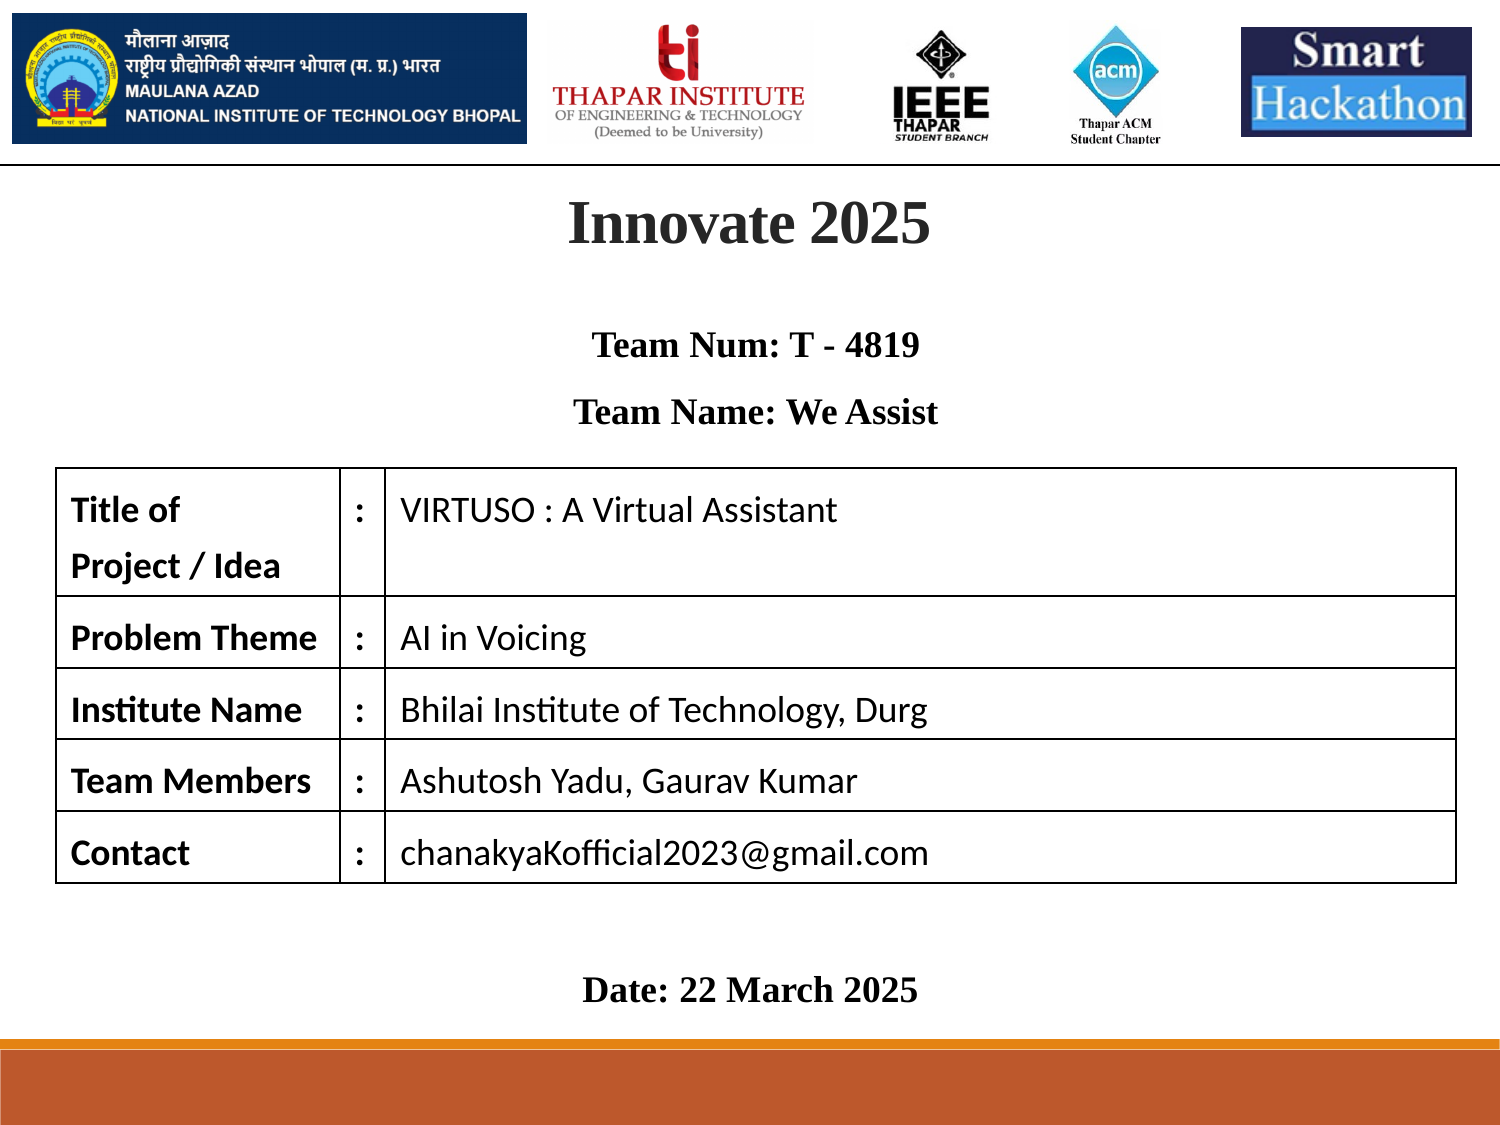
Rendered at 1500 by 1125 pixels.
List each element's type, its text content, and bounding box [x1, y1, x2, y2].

picture [1069, 20, 1163, 145]
table_cell chanakyaKofficial2023@gmail.com [386, 812, 1455, 882]
table_header : [341, 485, 384, 595]
title Innovate 2025 [547, 175, 951, 264]
table_header Title of Project / Idea [57, 469, 339, 595]
text_box Team Num: T - 4819 Team Name: We Assist [310, 289, 1202, 485]
table_cell Team Members [57, 740, 339, 810]
table_cell : [341, 740, 384, 810]
table_cell Contact [57, 812, 339, 882]
picture [1240, 27, 1473, 138]
table_cell Institute Name [57, 669, 339, 738]
table_cell : [341, 669, 384, 738]
table_cell Ashutosh Yadu, Gaurav Kumar [386, 740, 1455, 810]
table_cell : [341, 812, 384, 882]
table_cell Bhilai Institute of Technology, Durg [386, 669, 1455, 738]
picture [879, 12, 1004, 144]
text_box Date: 22 March 2025 [547, 957, 953, 1018]
picture [547, 20, 814, 145]
picture [12, 12, 528, 144]
table_cell : [341, 597, 384, 667]
table_header VIRTUSO : A Virtual Assistant [386, 469, 1455, 595]
table_cell Problem Theme [57, 597, 339, 667]
table_cell AI in Voicing [386, 597, 1455, 667]
